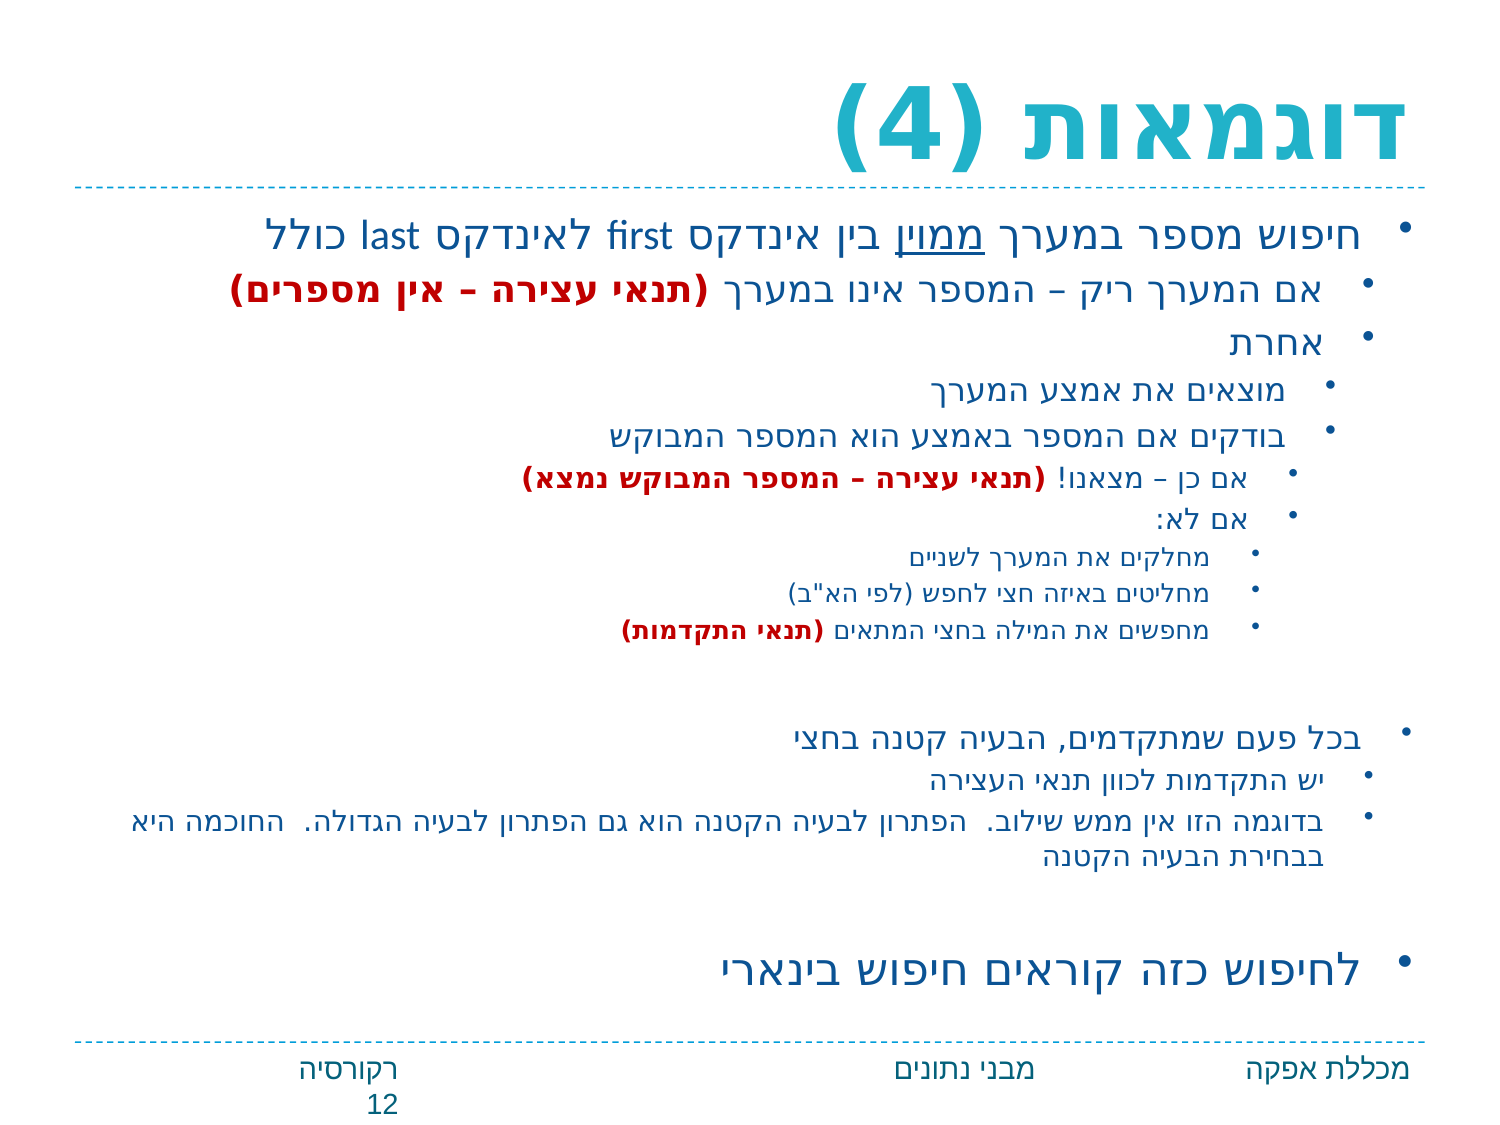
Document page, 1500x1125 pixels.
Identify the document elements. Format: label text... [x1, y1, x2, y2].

footer מבני נתונים [475, 1042, 1051, 1103]
list חיפוש מספר במערך ממוין בין אינדקס first לאינדקס last כולל אם המערך ריק – המספר אינו במערך (תנאי עצירה – אין מספרים) אחרת מוצאים את אמצע המערך בודקים אם המספר באמצע הוא המספר המבוקש אם כן – מצאנו! (תנאי עצירה – המספר המבוקש נמצא) אם לא: מחלקים את המערך לשניים מחליטים באיזה חצי לחפש (לפי הא"ב) מחפשים את המילה בחצי המתאים (תנאי התקדמות) בכל פעם שמתקדמים, הבעיה קטנה בחצי יש התקדמות לכוון תנאי העצירה בדוגמה הזו אין ממש שילוב. הפתרון לבעיה הקטנה הוא גם הפתרון לבעיה הגדולה. החוכמה היא בבחירת הבעיה הקטנה לחיפוש כזה קוראים חיפוש בינארי [75, 200, 1425, 1010]
slide_number רקורסיה 12 [88, 1042, 414, 1103]
title דוגמאות (4) [75, 50, 1425, 188]
slide_number מכללת אפקה [1051, 1042, 1426, 1103]
